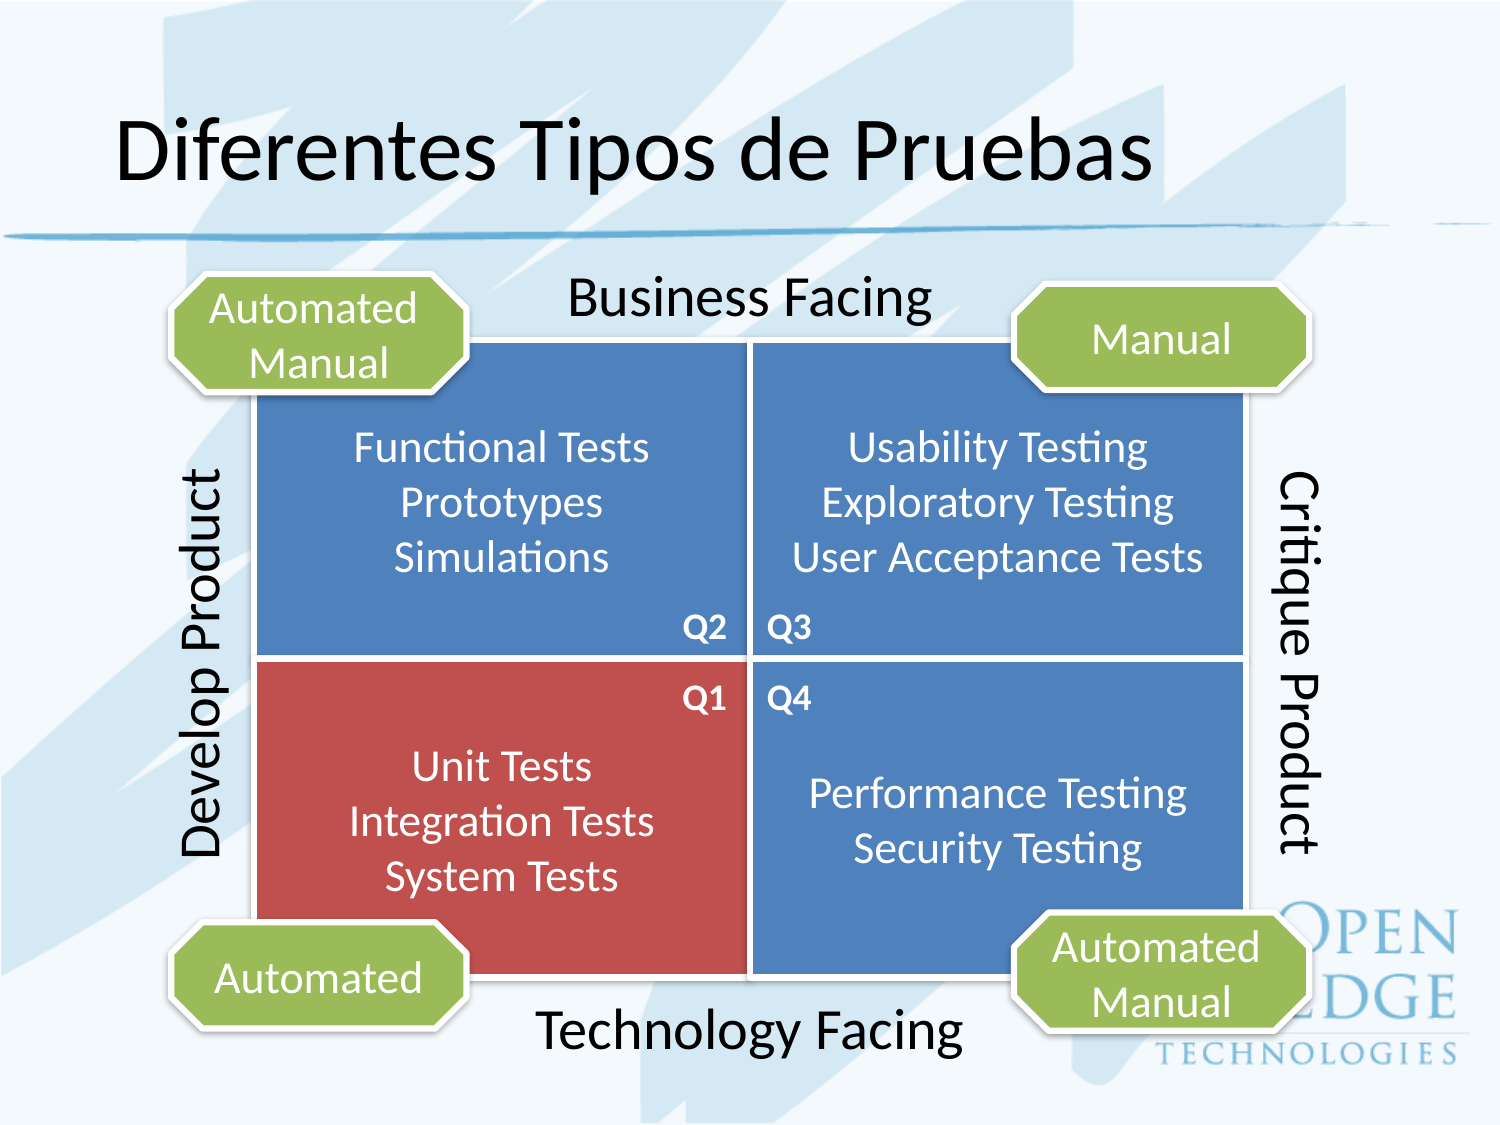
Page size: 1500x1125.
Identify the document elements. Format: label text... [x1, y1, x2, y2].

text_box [153, 250, 1347, 1070]
picture [0, 0, 1500, 1125]
title Diferentes Tipos de Pruebas [99, 49, 1381, 238]
